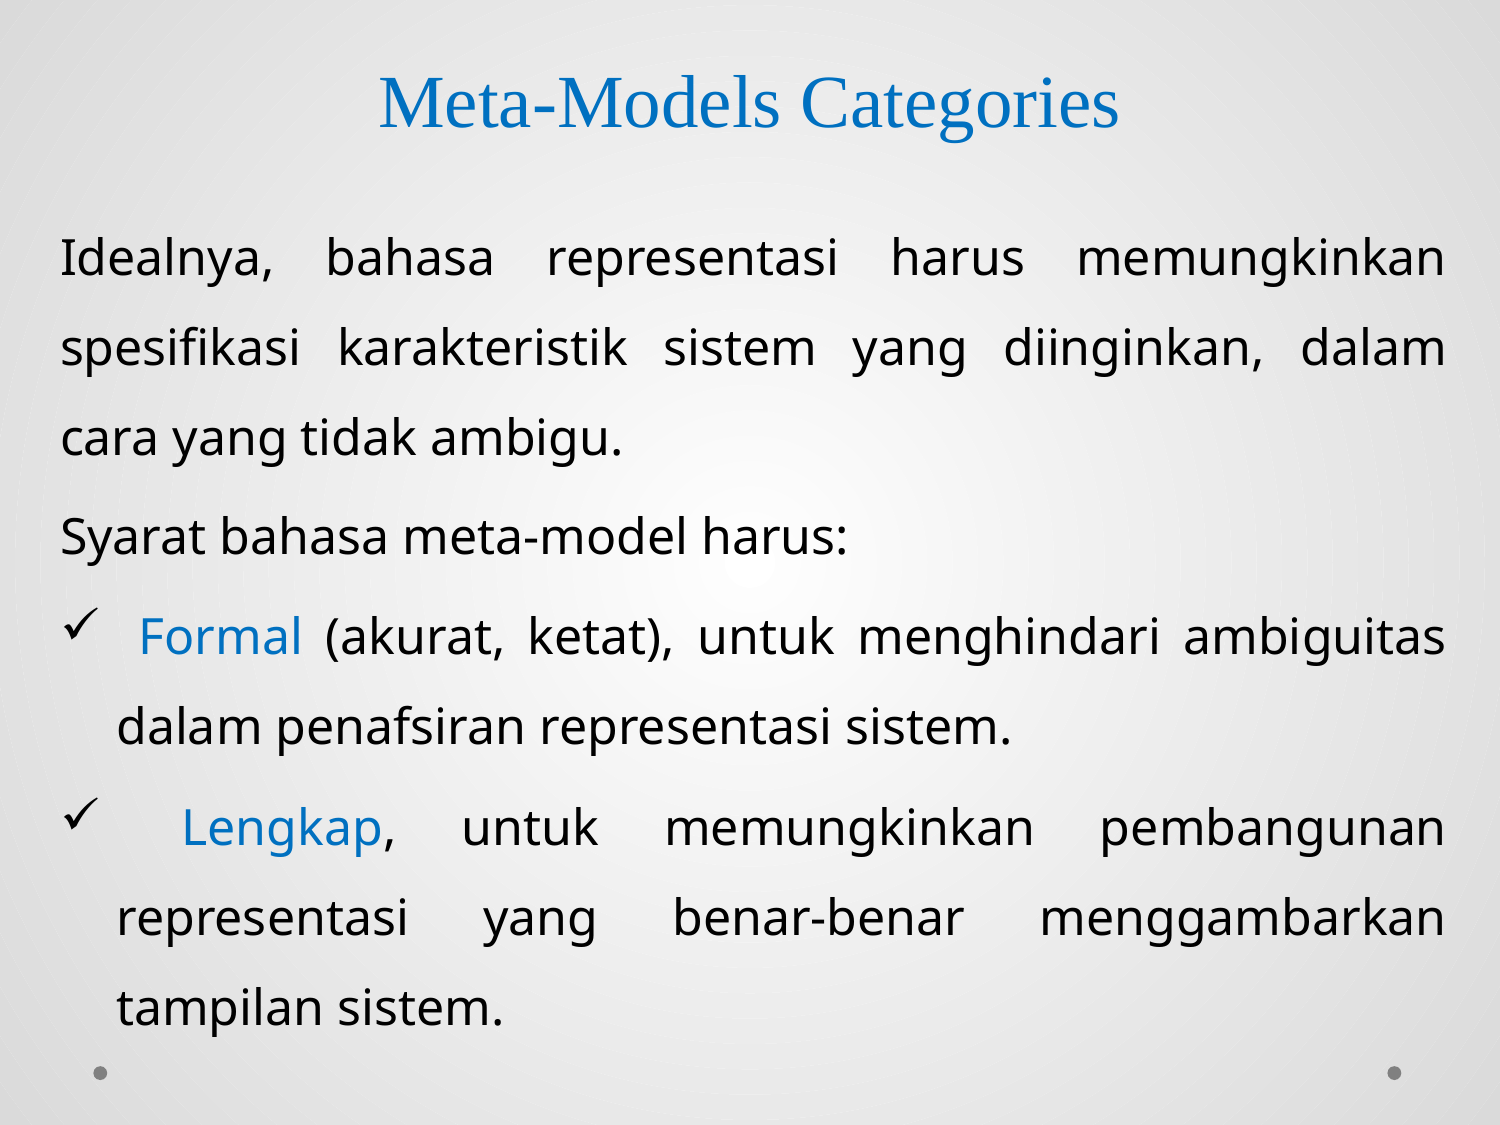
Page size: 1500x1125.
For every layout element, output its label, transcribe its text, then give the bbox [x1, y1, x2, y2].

title Meta-Models Categories [0, 24, 1500, 150]
list Idealnya, bahasa representasi harus memungkinkan spesifikasi karakteristik sistem yang diinginkan, dalam cara yang tidak ambigu. Syarat bahasa meta-model harus: Formal (akurat, ketat), untuk menghindari ambiguitas dalam penafsiran representasi sistem. Lengkap, untuk memungkinkan pembangunan representasi yang benar-benar menggambarkan tampilan sistem. [37, 187, 1463, 1100]
